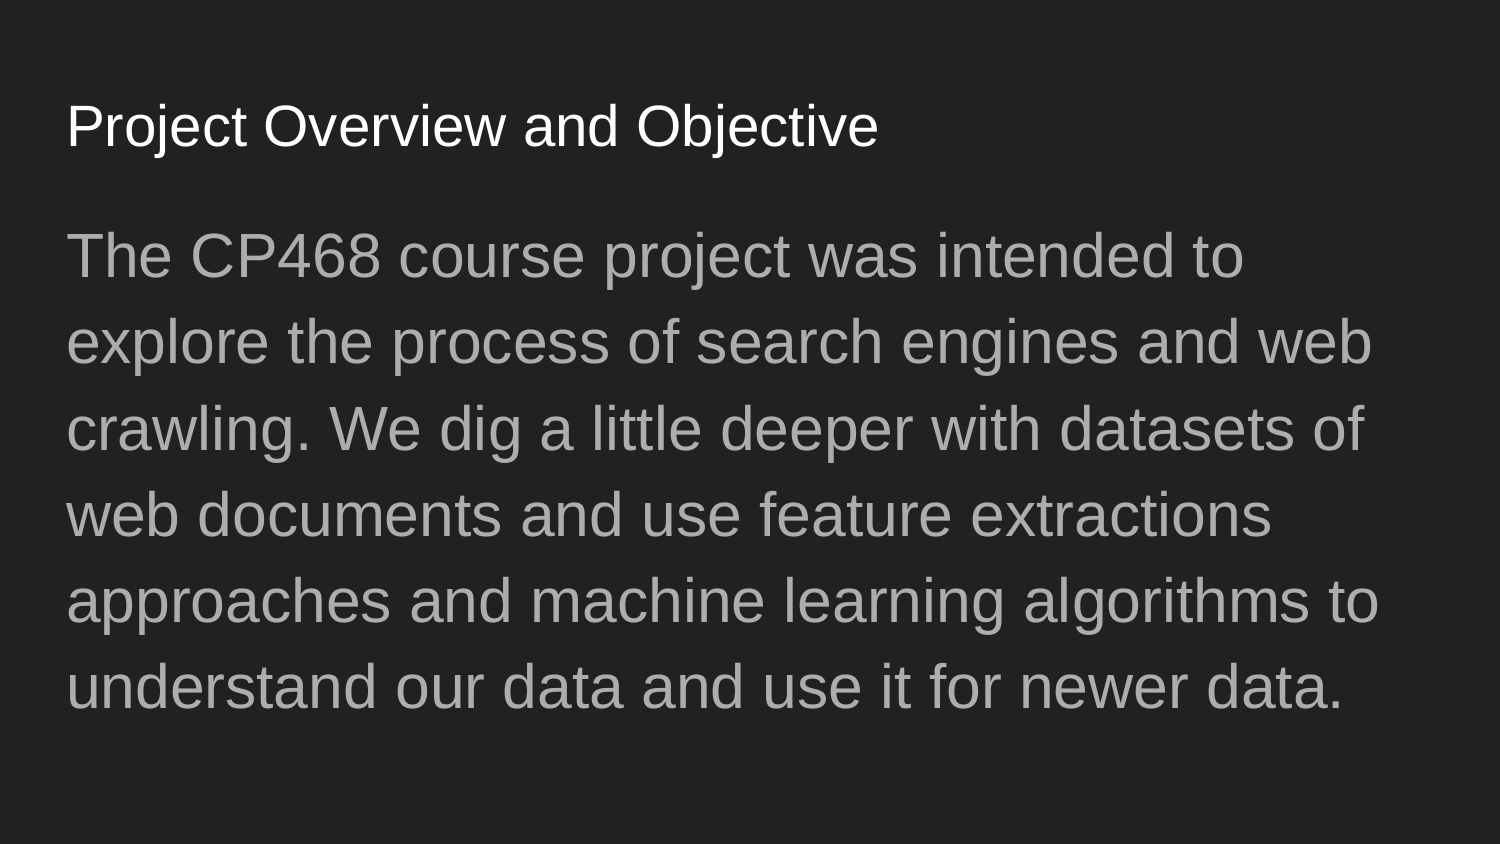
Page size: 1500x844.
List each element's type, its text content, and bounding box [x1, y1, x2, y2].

title Project Overview and Objective [51, 72, 1449, 167]
list The CP468 course project was intended to explore the process of search engines and web crawling. We dig a little deeper with datasets of web documents and use feature extractions approaches and machine learning algorithms to understand our data and use it for newer data. [51, 189, 1449, 750]
